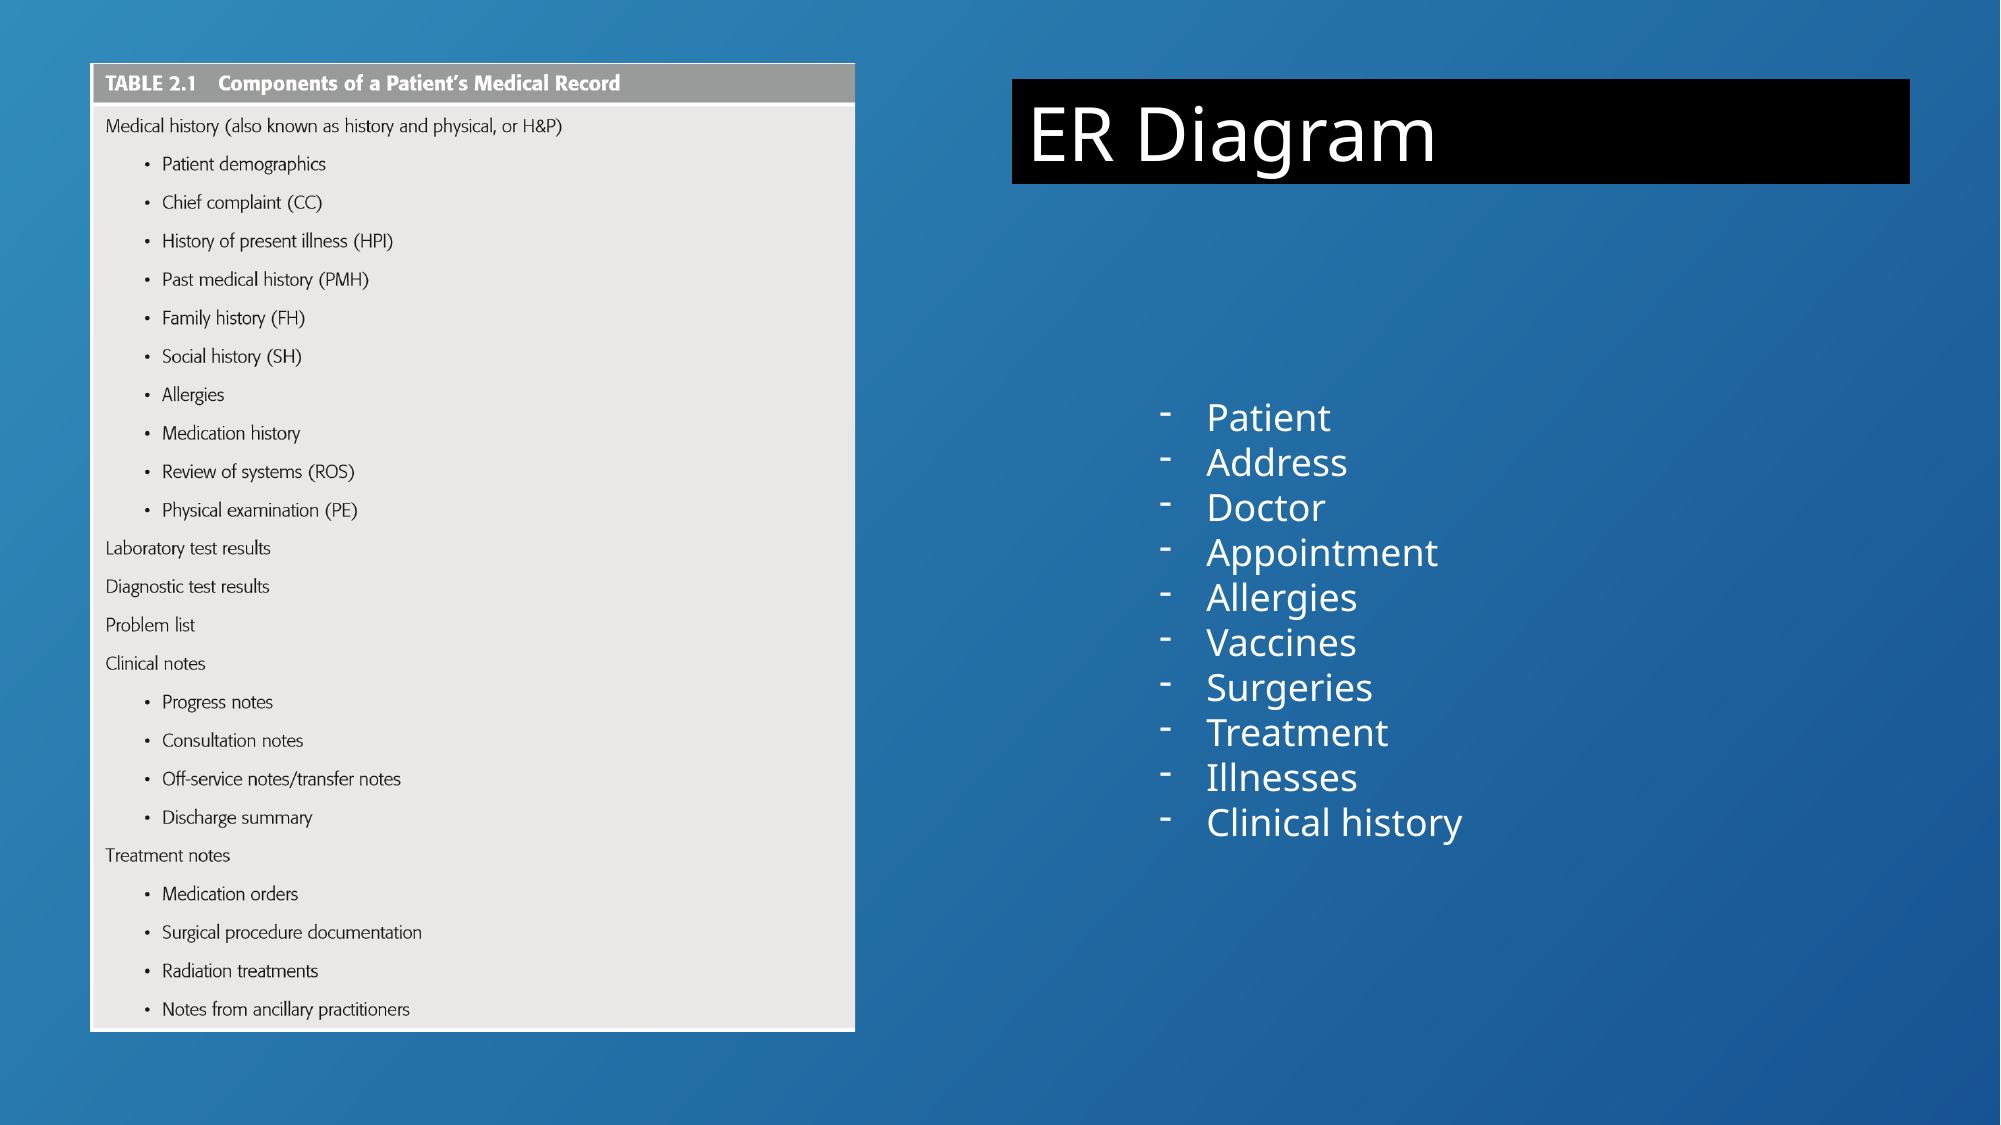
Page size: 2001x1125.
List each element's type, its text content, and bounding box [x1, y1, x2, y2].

text_box ER Diagram [1012, 79, 1910, 184]
text_box Patient Address Doctor Appointment Allergies Vaccines Surgeries Treatment Illnesses Clinical history [1144, 386, 1755, 1076]
picture [89, 63, 856, 1032]
